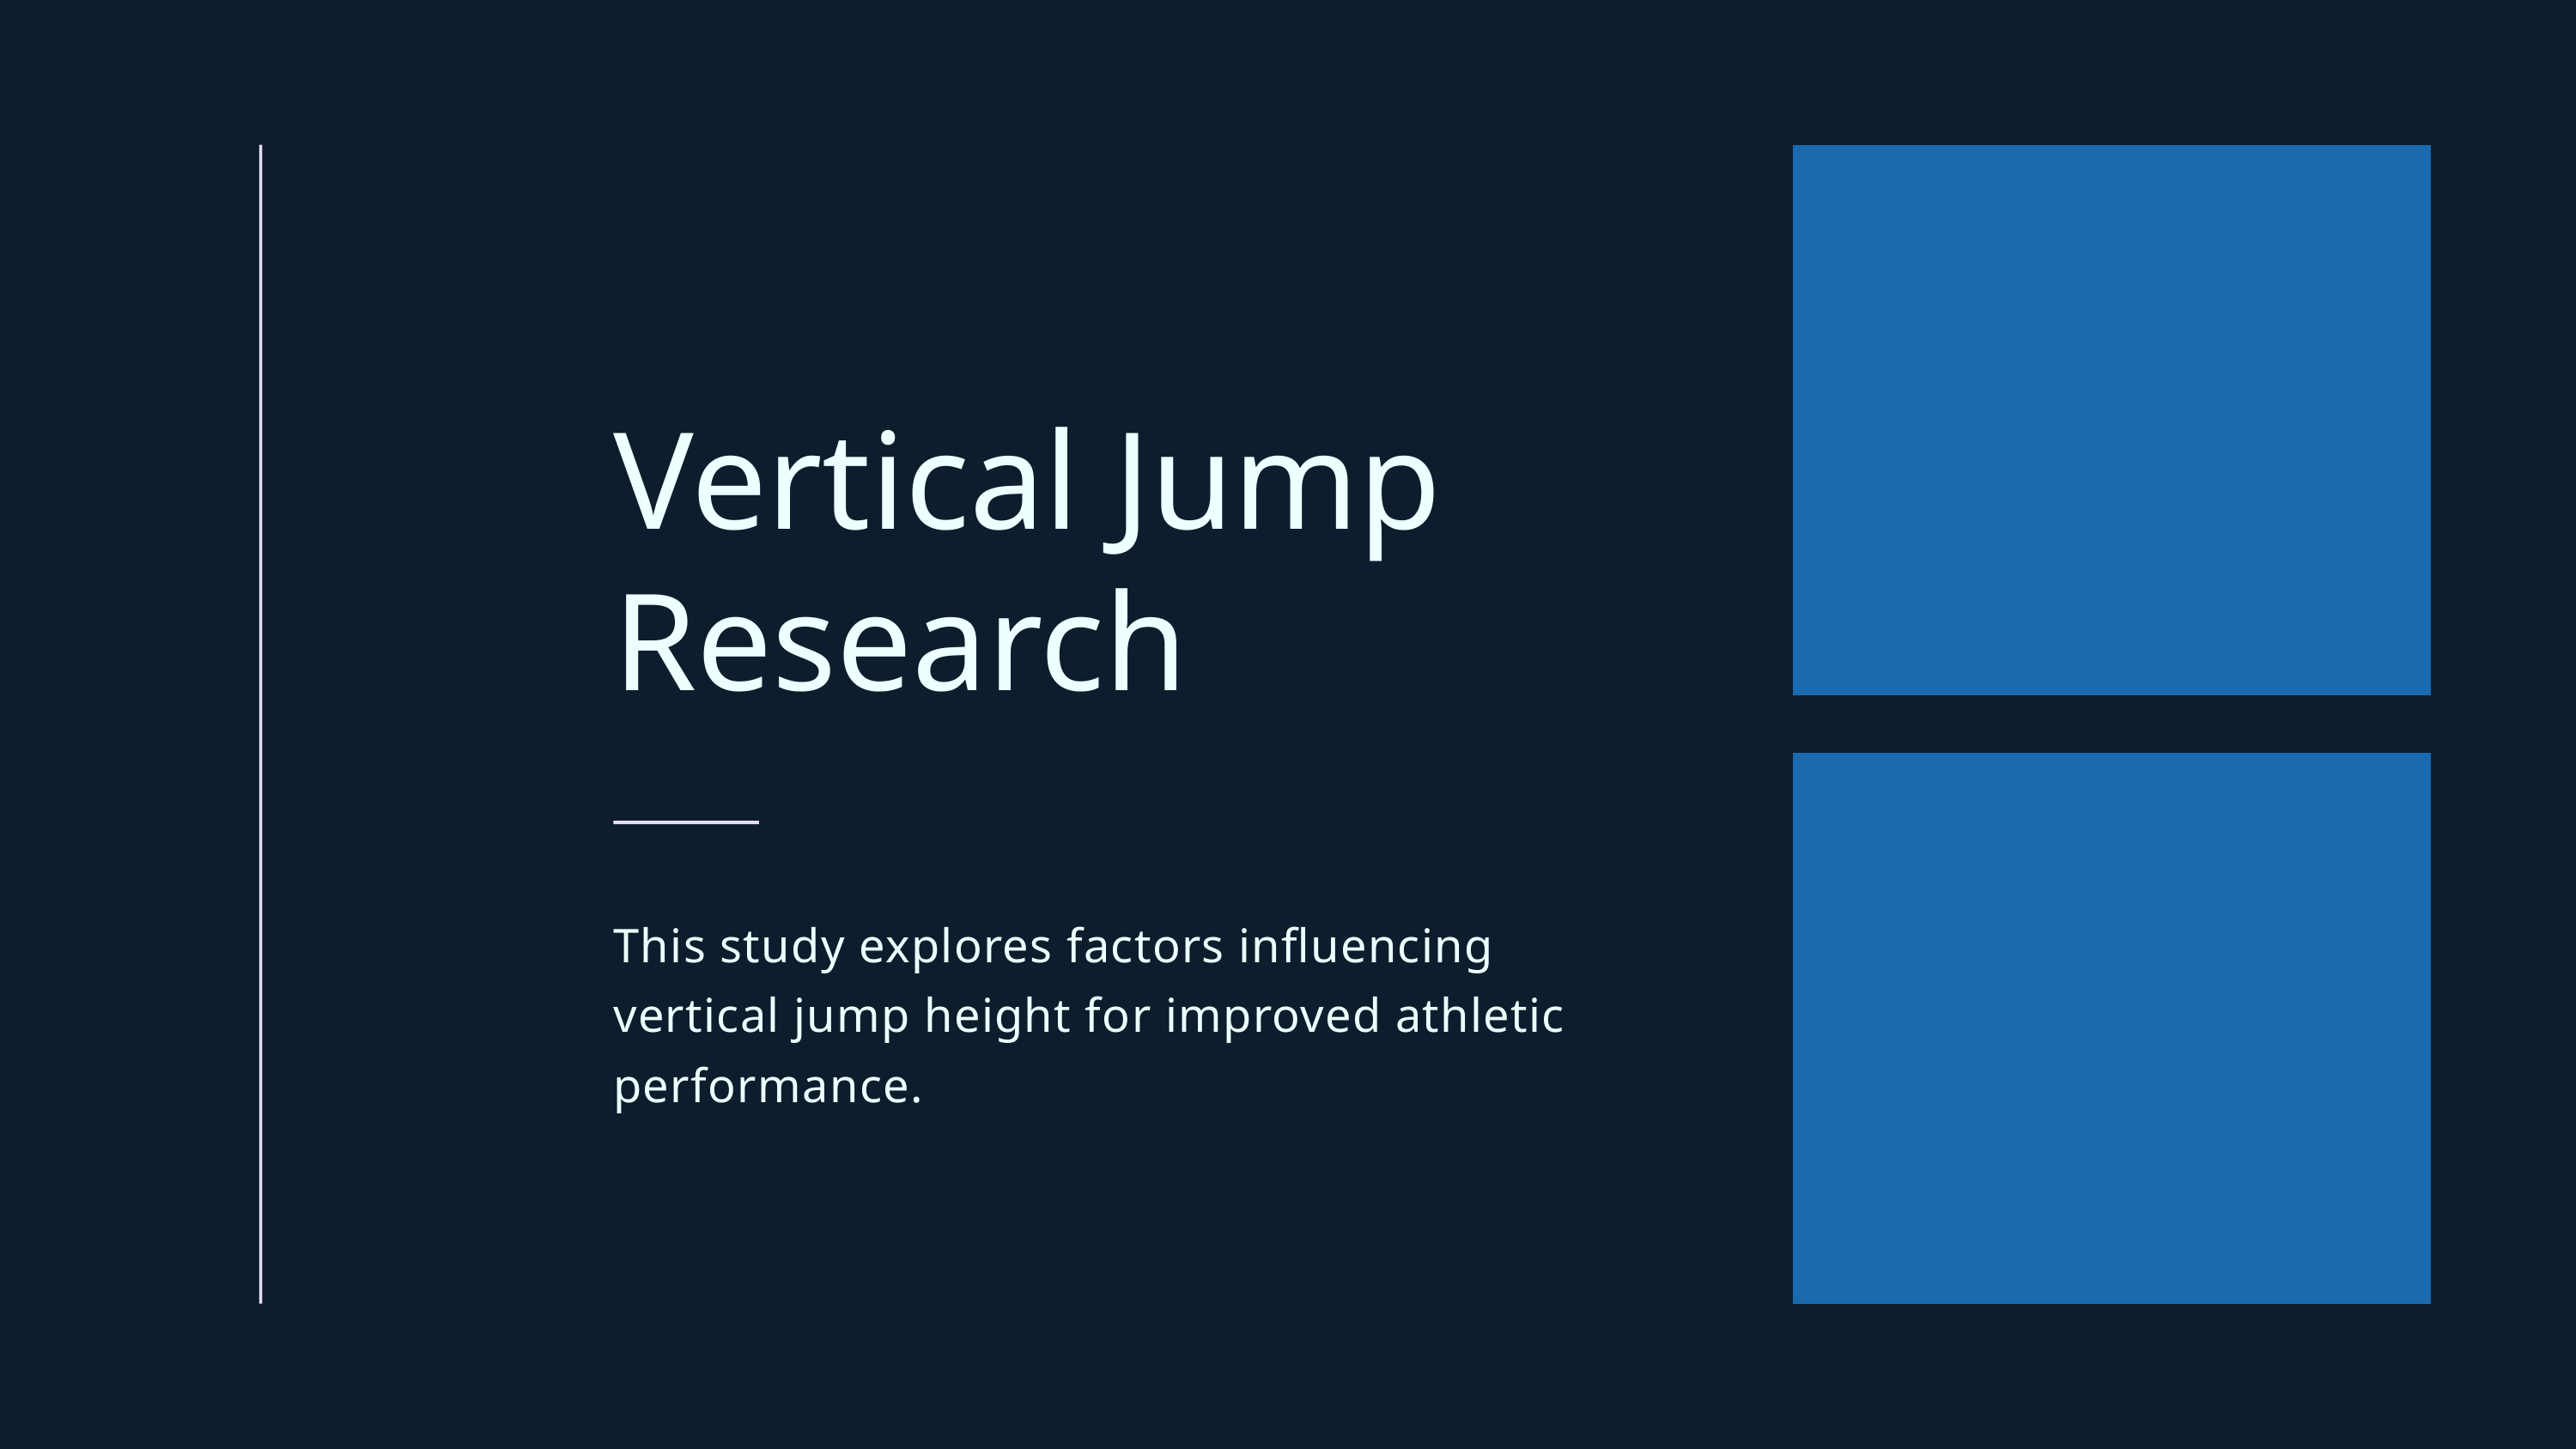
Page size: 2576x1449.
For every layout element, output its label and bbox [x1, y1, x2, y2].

text_box [613, 411, 1628, 1038]
text_box [1793, 752, 2432, 1304]
text_box [258, 144, 263, 1304]
text_box [1793, 144, 2432, 696]
